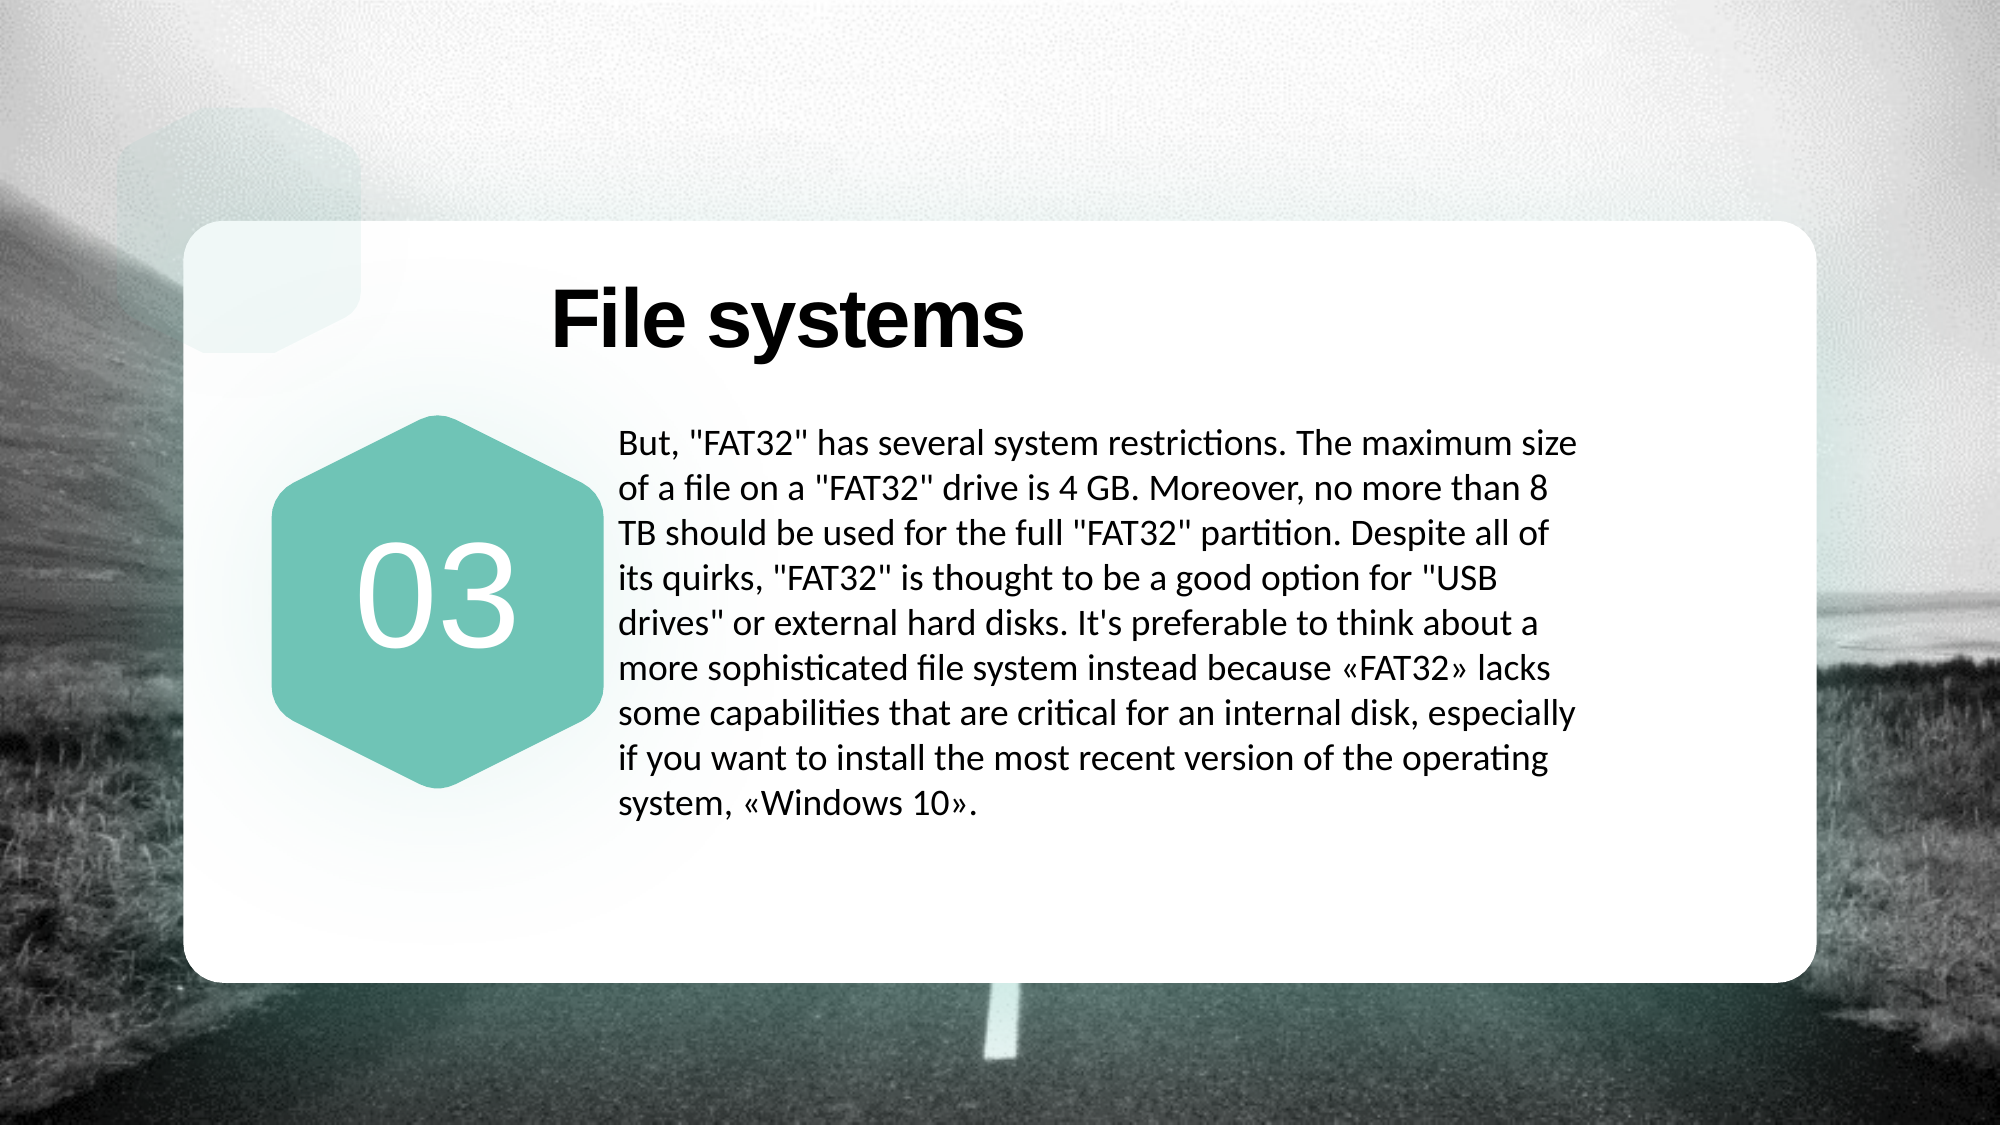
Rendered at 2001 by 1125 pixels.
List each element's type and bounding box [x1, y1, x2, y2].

text_box [0, 0, 2000, 1125]
text_box [0, 0, 570, 562]
